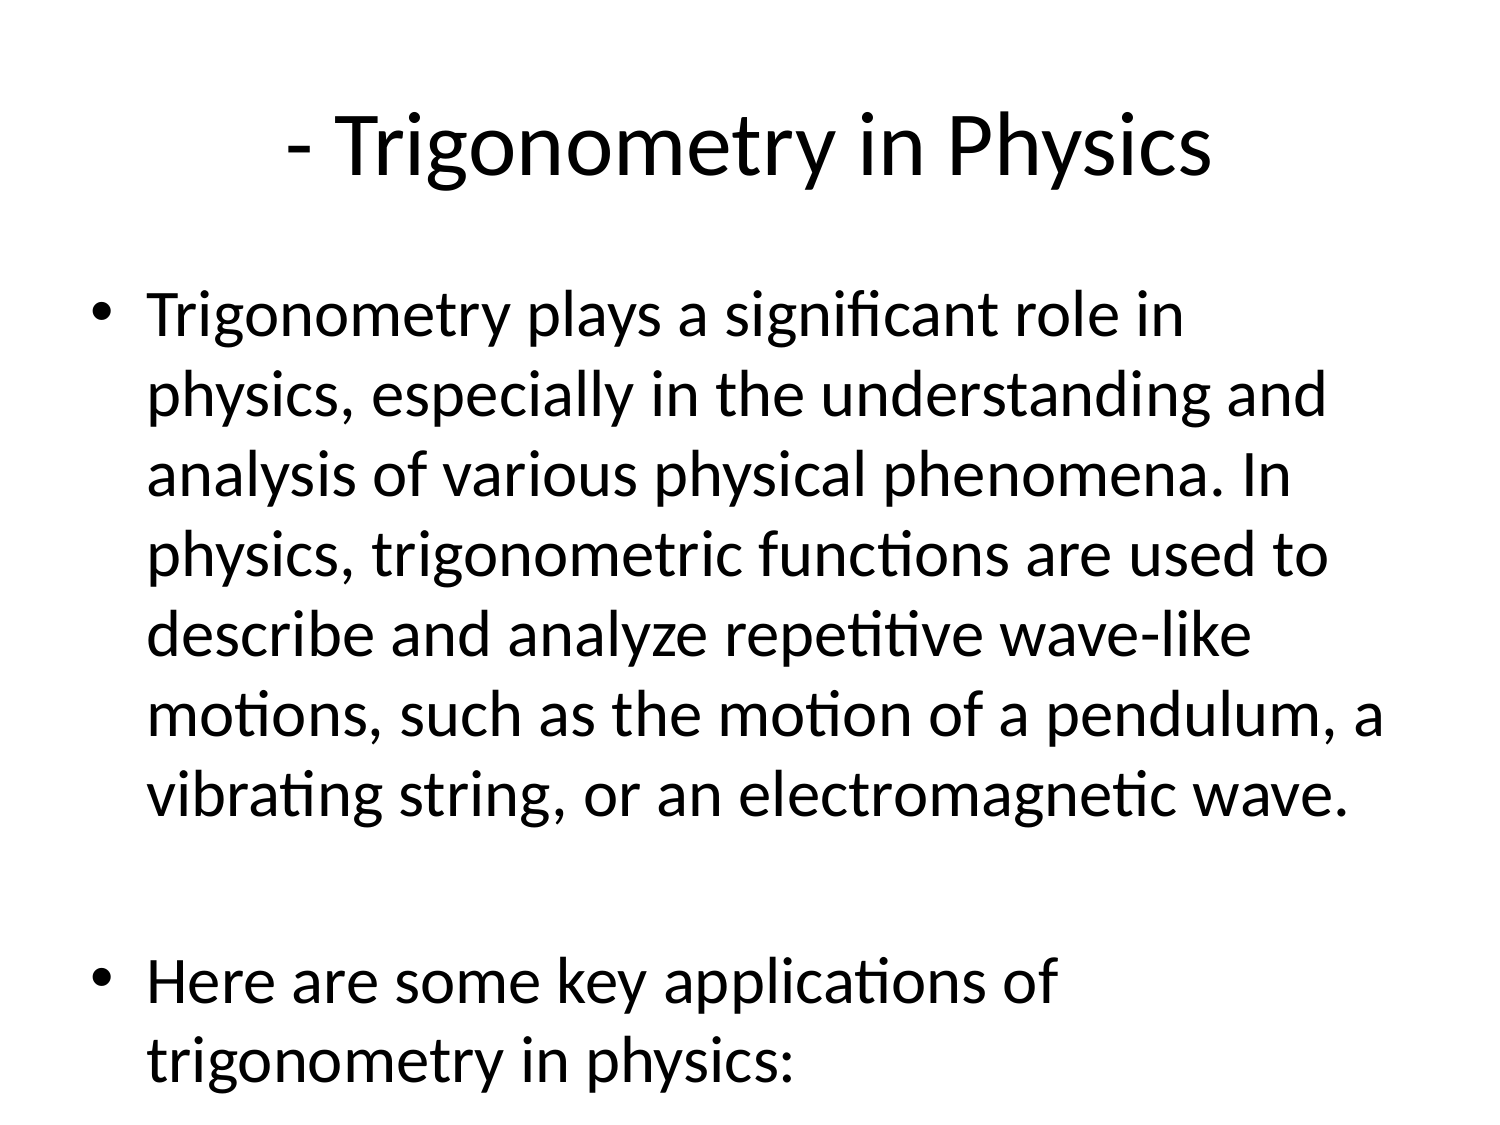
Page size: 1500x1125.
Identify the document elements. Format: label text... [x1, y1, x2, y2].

title - Trigonometry in Physics [75, 45, 1425, 233]
list Trigonometry plays a significant role in physics, especially in the understanding and analysis of various physical phenomena. In physics, trigonometric functions are used to describe and analyze repetitive wave-like motions, such as the motion of a pendulum, a vibrating string, or an electromagnetic wave. Here are some key applications of trigonometry in physics: 1. **Describing Periodic Motion**: Periodic motion is a fundamental concept in physics, and many natural phenomena exhibit periodic behavior. Trigonometric functions such as sine and cosine are used to mathematically describe and analyze periodic motion. For example, when studying the motion of a simple harmonic oscillator like a mass-spring system or a pendulum, trigonometric functions are used to model the displacement, velocity, and acceleration of the object over time. 2. **Vector Analysis**: Trigonometry is essential for understanding vectors, which are used to represent quantities that have both magnitude and direction. Trigonometric functions help in decomposing vectors into their components along different directions. For instance, when analyzing forces acting on an object, trigonometry is used to find the horizontal and vertical components of the forces. 3. **Wave Phenomena**: Trigonometry is crucial in the study of wave phenomena, such as sound waves and electromagnetic waves. Waves are often represented using trigonometric functions like sine and cosine, which describe the oscillatory behavior of waves over time and space. The wavelength, frequency, and amplitude of a wave can be related to trigonometric functions. 4. **Optics**: Trigonometry is extensively used in optics to analyze the behavior of light rays as they interact with different optical elements like lenses, mirrors, and prisms. The properties of light, such as reflection, refraction, and diffraction, can be mathematically modeled using trigonometric relationships. 5. **Rotational Motion**: Trigonometry is utilized to study rotational motion in physics, especially when dealing with angles, angular velocity, and torque. Concepts like angular displacement, angular velocity, and angular acceleration are described using trigonometric functions in rotational dynamics. 6. **Projectile Motion**: When analyzing the motion of projectiles like a launched ball or a rocket, trigonometry is used to break down the initial velocity vector into horizontal and vertical components. This allows physicists to calculate the trajectory, range, and maximum height of the projectile accurately. In summary, trigonometry is a powerful mathematical tool that is indispensable in the field of physics. It provides the necessary framework to describe, analyze, and predict various physical phenomena, making it an essential component of understanding the natural world and the universe around us. [75, 262, 1425, 1005]
